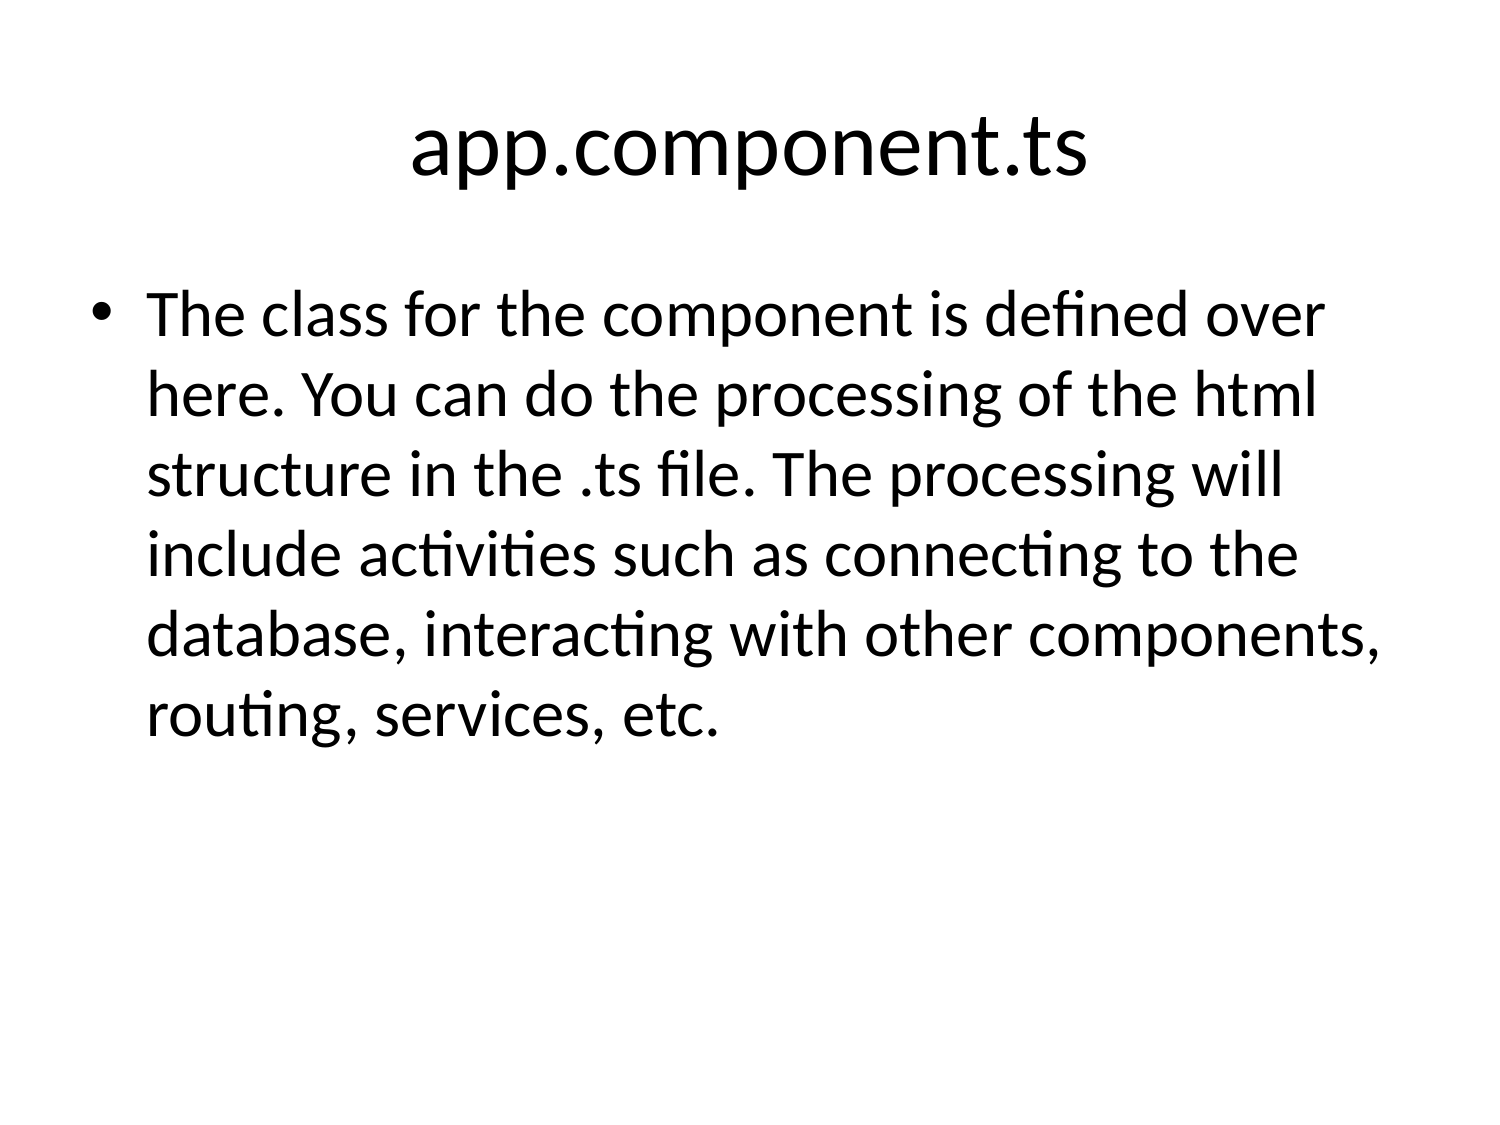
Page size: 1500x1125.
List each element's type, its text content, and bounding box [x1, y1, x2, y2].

title app.component.ts [75, 45, 1425, 233]
list The class for the component is defined over here. You can do the processing of the html structure in the .ts file. The processing will include activities such as connecting to the database, interacting with other components, routing, services, etc. [75, 262, 1425, 1005]
